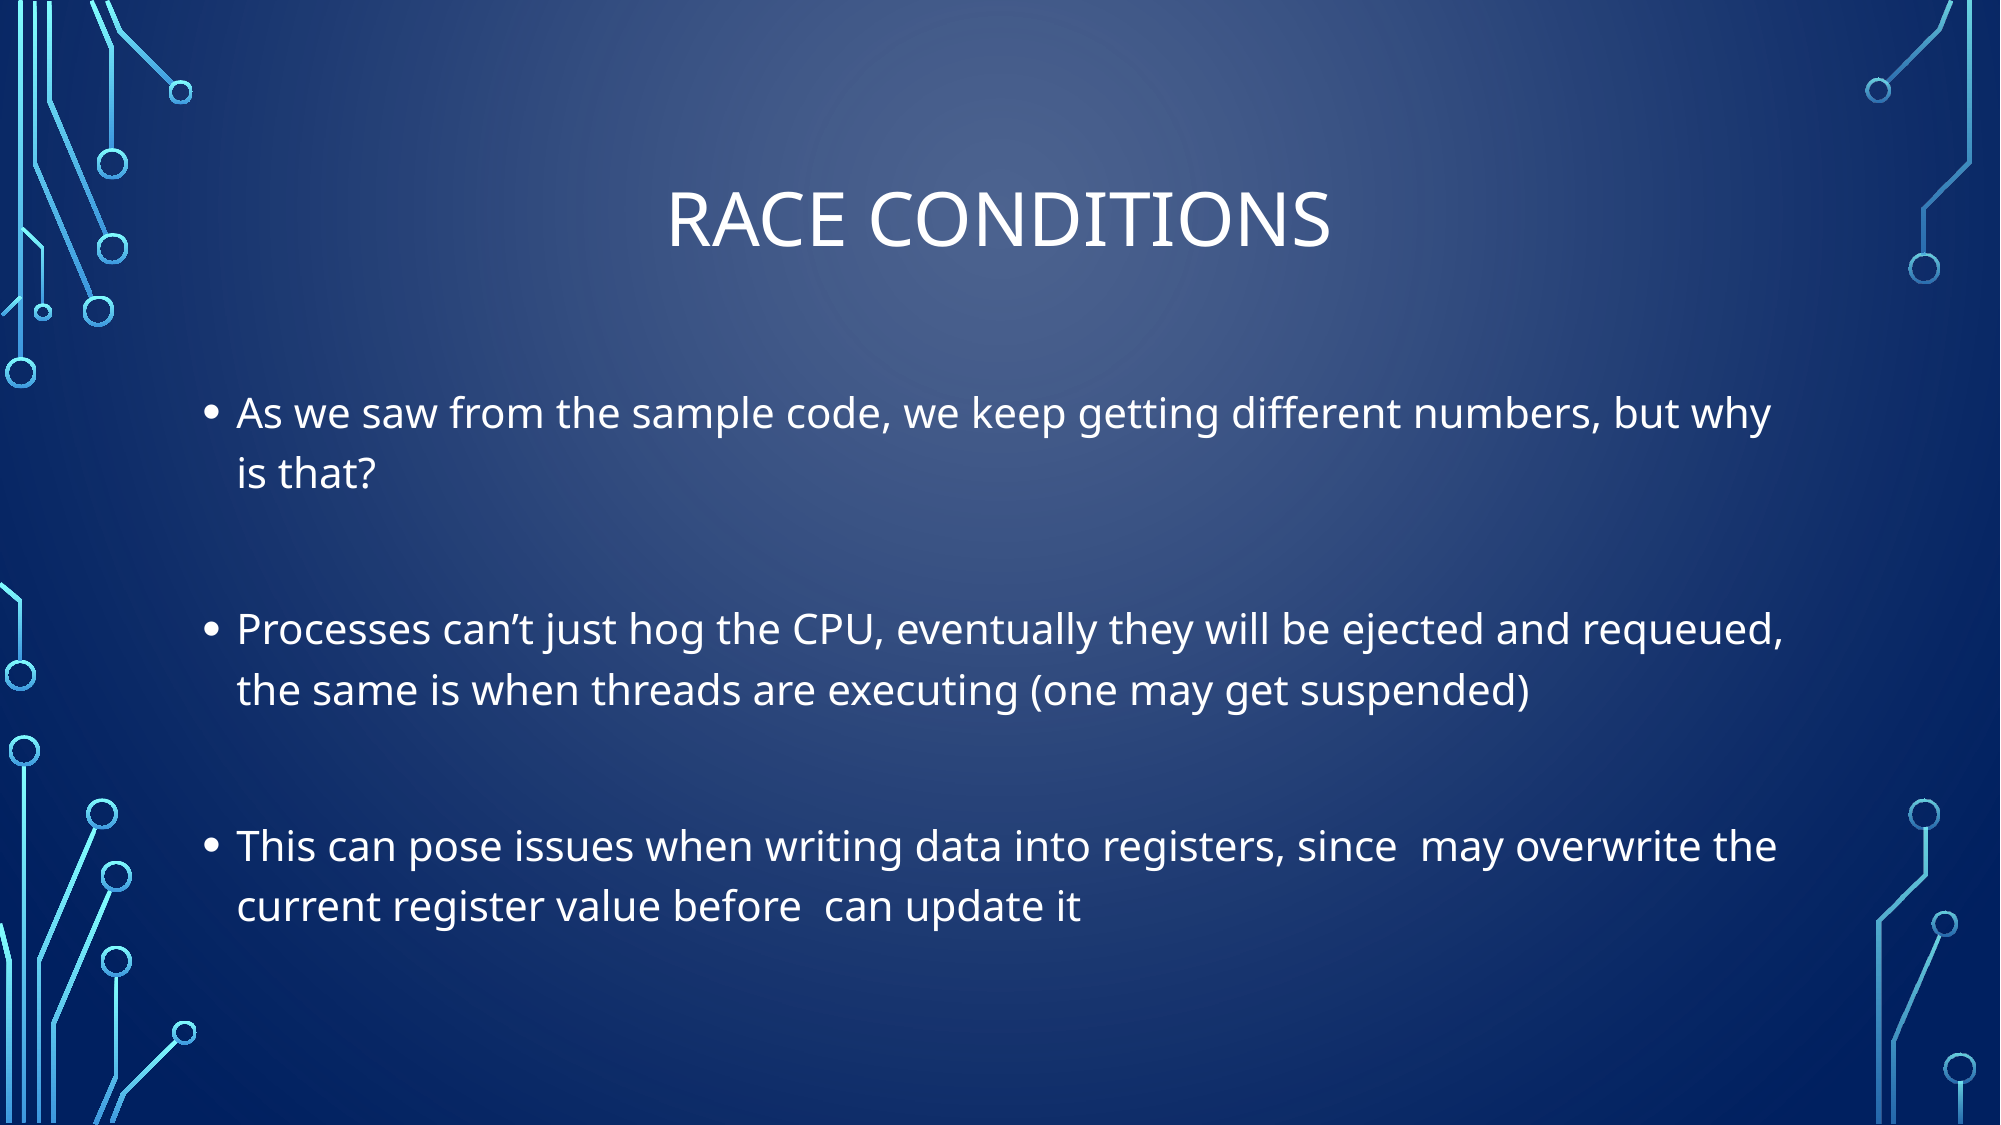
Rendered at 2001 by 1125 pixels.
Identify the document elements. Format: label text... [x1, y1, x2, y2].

title Race conditions [187, 101, 1813, 344]
